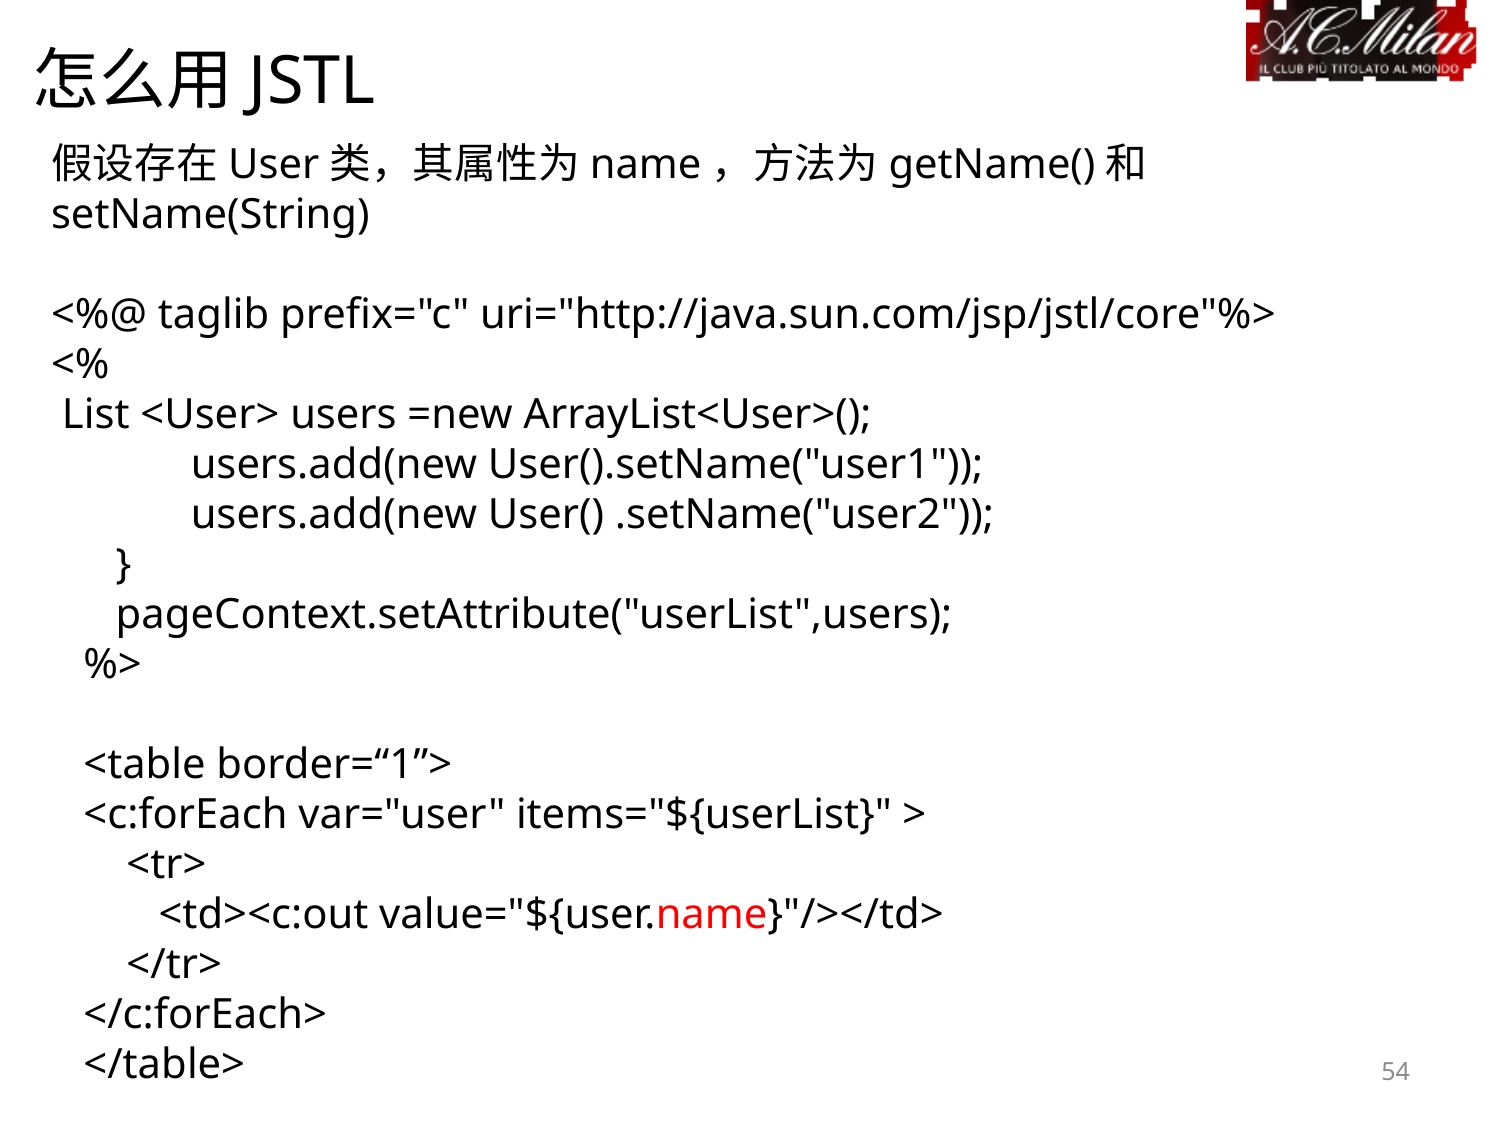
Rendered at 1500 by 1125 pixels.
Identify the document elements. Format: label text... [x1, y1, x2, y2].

picture [1246, 0, 1478, 83]
text_box 假设存在User类，其属性为name，方法为getName()和setName(String) <%@ taglib prefix="c" uri="http://java.sun.com/jsp/jstl/core"%> <% List <User> users =new ArrayList<User>(); users.add(new User().setName("user1")); users.add(new User() .setName("user2")); } pageContext.setAttribute("userList",users); %> <table border=“1”> <c:forEach var="user" items="${userList}" > <tr> <td><c:out value="${user.name}"/></td> </tr> </c:forEach> </table> [36, 129, 1455, 1095]
text_box 怎么用JSTL [17, 19, 1201, 135]
slide_number 54 [1074, 1042, 1425, 1103]
